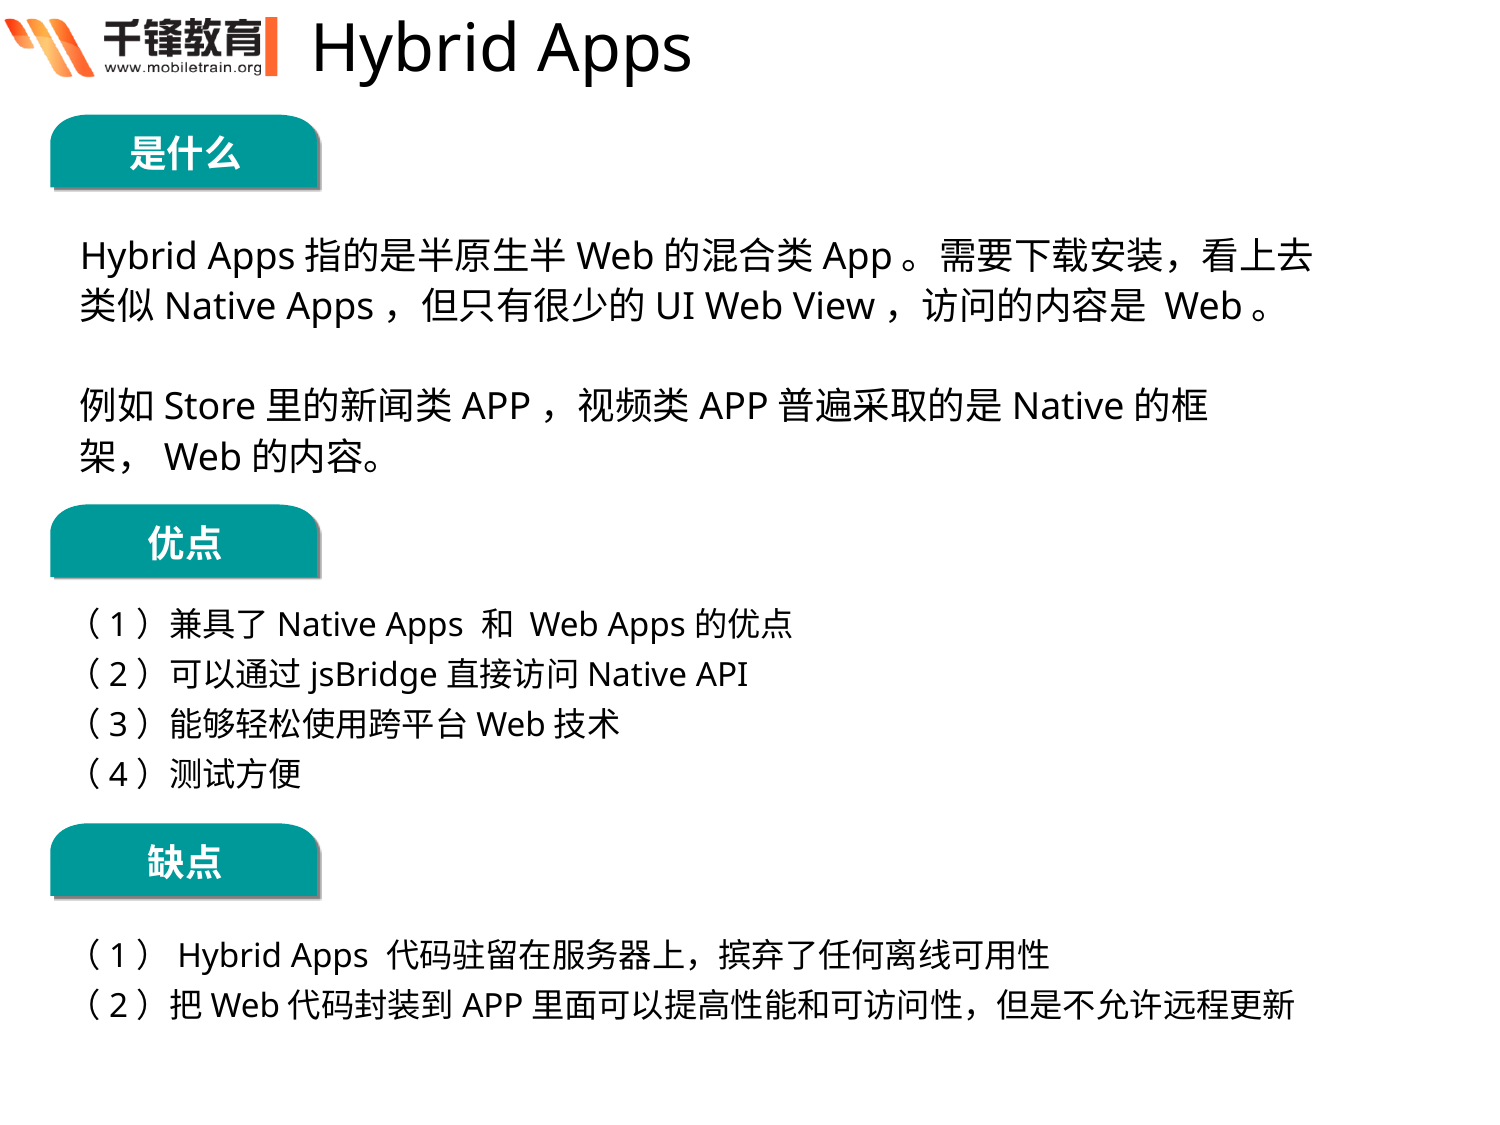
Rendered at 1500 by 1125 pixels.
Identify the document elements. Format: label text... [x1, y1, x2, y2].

text_box （1）兼具了Native Apps 和 Web Apps的优点 （2）可以通过jsBridge直接访问Native API （3）能够轻松使用跨平台Web技术 （4）测试方便 [53, 586, 904, 801]
picture [3, 18, 261, 79]
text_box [49, 503, 318, 578]
text_box （1）Hybrid Apps 代码驻留在服务器上，摈弃了任何离线可用性 （2）把Web代码封装到APP里面可以提高性能和可访问性，但是不允许远程更新 [53, 916, 1459, 1032]
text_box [49, 822, 318, 897]
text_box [49, 113, 318, 188]
text_box Hybrid Apps指的是半原生半Web的混合类App。需要下载安装，看上去类似Native Apps，但只有很少的UI Web View，访问的内容是 Web。 例如Store里的新闻类APP，视频类APP普遍采取的是Native的框架，Web的内容。 [64, 219, 1365, 485]
text_box Hybrid Apps [295, 0, 1329, 93]
